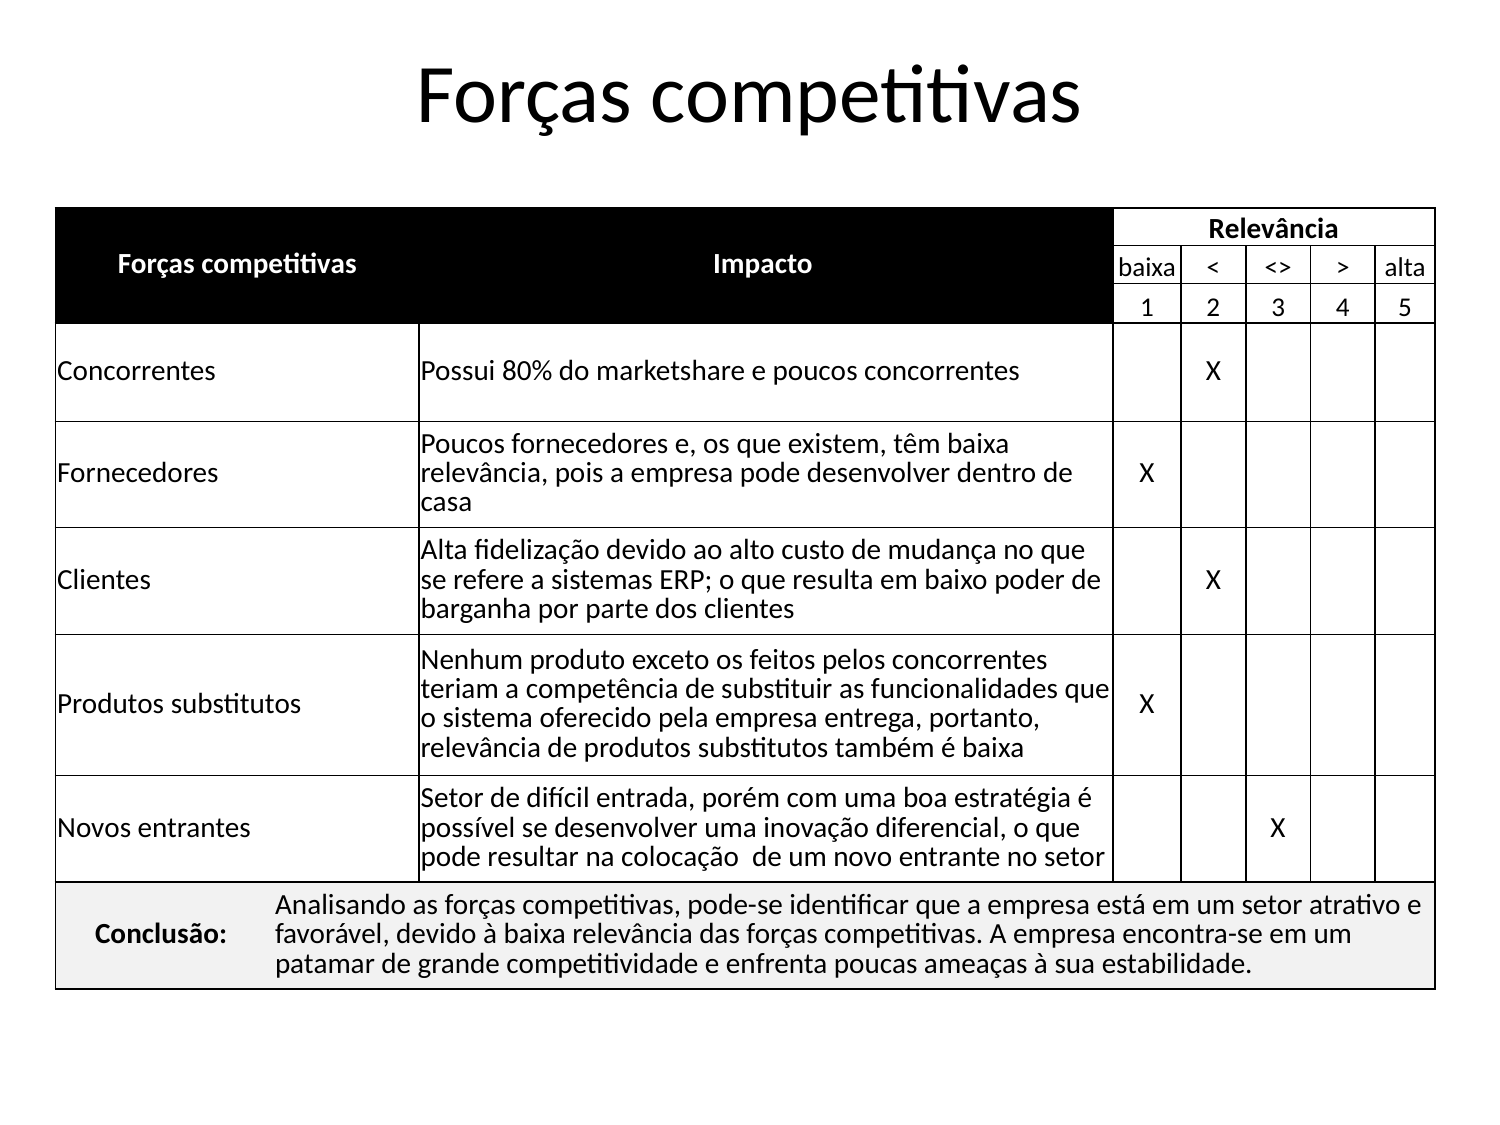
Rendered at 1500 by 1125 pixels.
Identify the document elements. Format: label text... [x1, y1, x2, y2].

table_cell [1376, 528, 1434, 634]
table_cell Fornecedores [56, 422, 418, 527]
table_cell [1182, 635, 1245, 775]
table_cell X [1182, 528, 1245, 634]
table_cell X [1182, 324, 1245, 421]
table_header Forças competitivas [56, 209, 418, 322]
table_cell [1311, 422, 1374, 527]
table_cell <> [1247, 246, 1310, 283]
table_cell alta [1376, 246, 1434, 283]
table_cell [1311, 776, 1374, 881]
table_cell Analisando as forças competitivas, pode-se identificar que a empresa está em um setor atrativo e favorável, devido à baixa relevância das forças competitivas. A empresa encontra-se em um patamar de grande competitividade e enfrenta poucas ameaças à sua estabilidade. [273, 883, 1434, 988]
title Forças competitivas [75, 0, 1425, 184]
table_cell Alta fidelização devido ao alto custo de mudança no que se refere a sistemas ERP; o que resulta em baixo poder de barganha por parte dos clientes [420, 528, 1112, 634]
table_cell [1311, 324, 1374, 421]
table_cell Setor de difícil entrada, porém com uma boa estratégia é possível se desenvolver uma inovação diferencial, o que pode resultar na colocação de um novo entrante no setor [420, 776, 1112, 881]
table_cell 5 [1376, 284, 1434, 322]
table_header Impacto [420, 209, 1112, 322]
table_cell X [1247, 776, 1310, 881]
table_cell [1182, 422, 1245, 527]
table_cell X [1114, 422, 1180, 527]
table_cell 2 [1182, 284, 1245, 322]
table_cell Nenhum produto exceto os feitos pelos concorrentes teriam a competência de substituir as funcionalidades que o sistema oferecido pela empresa entrega, portanto, relevância de produtos substitutos também é baixa [420, 635, 1112, 775]
table_cell 4 [1311, 284, 1374, 322]
table_cell [1376, 324, 1434, 421]
table_cell < [1182, 246, 1245, 283]
table_header Relevância [1114, 209, 1434, 245]
table_cell [1247, 422, 1310, 527]
table_cell [1311, 635, 1374, 775]
table_cell Clientes [56, 528, 418, 634]
table_cell X [1114, 635, 1180, 775]
table_cell [1376, 422, 1434, 527]
table_cell Produtos substitutos [56, 635, 418, 775]
table_cell [1114, 776, 1180, 881]
table_cell [1247, 528, 1310, 634]
table_cell > [1311, 246, 1374, 283]
table_cell Poucos fornecedores e, os que existem, têm baixa relevância, pois a empresa pode desenvolver dentro de casa [420, 422, 1112, 527]
table_cell baixa [1114, 246, 1180, 283]
table_cell [1247, 635, 1310, 775]
table_cell [1114, 324, 1180, 421]
table_cell [1182, 776, 1245, 881]
table_cell [1376, 635, 1434, 775]
table_cell [1311, 528, 1374, 634]
table_cell Concorrentes [56, 324, 418, 421]
table_cell 3 [1247, 284, 1310, 322]
table_cell [1114, 528, 1180, 634]
table_cell 1 [1114, 284, 1180, 322]
table_cell Conclusão: [56, 883, 273, 988]
table_cell Possui 80% do marketshare e poucos concorrentes [420, 324, 1112, 421]
table_cell [1376, 776, 1434, 881]
table_cell Novos entrantes [56, 776, 418, 881]
table_cell [1247, 324, 1310, 421]
